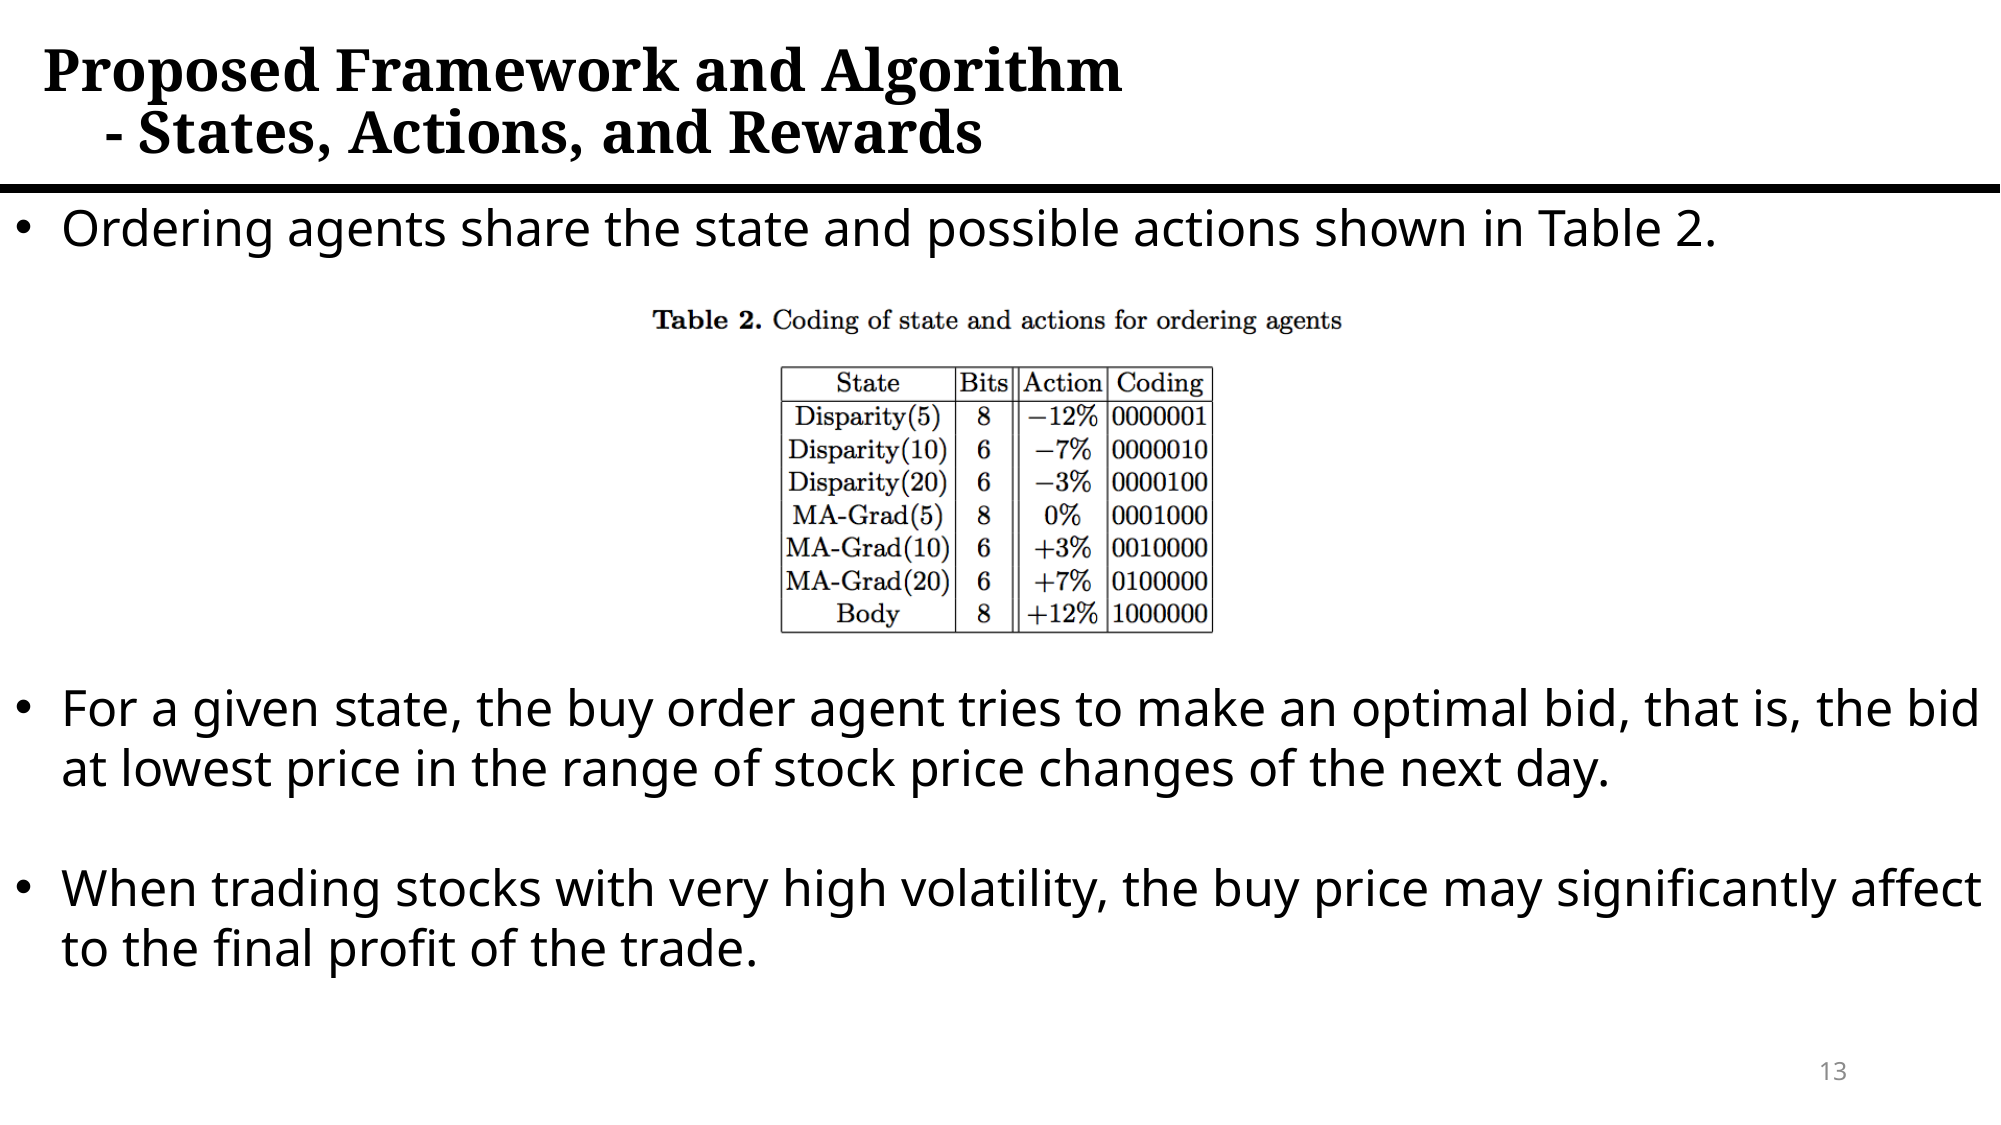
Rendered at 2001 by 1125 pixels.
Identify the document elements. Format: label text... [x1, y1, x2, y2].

text_box Proposed Framework and Algorithm - States, Actions, and Rewards [28, 18, 1534, 184]
picture [645, 287, 1355, 663]
text_box Ordering agents share the state and possible actions shown in Table 2. For a given state, the buy order agent tries to make an optimal bid, that is, the bid at lowest price in the range of stock price changes of the next day. When trading stocks with very high volatility, the buy price may significantly affect to the final profit of the trade. [0, 189, 2000, 984]
slide_number 13 [1412, 1042, 1863, 1103]
